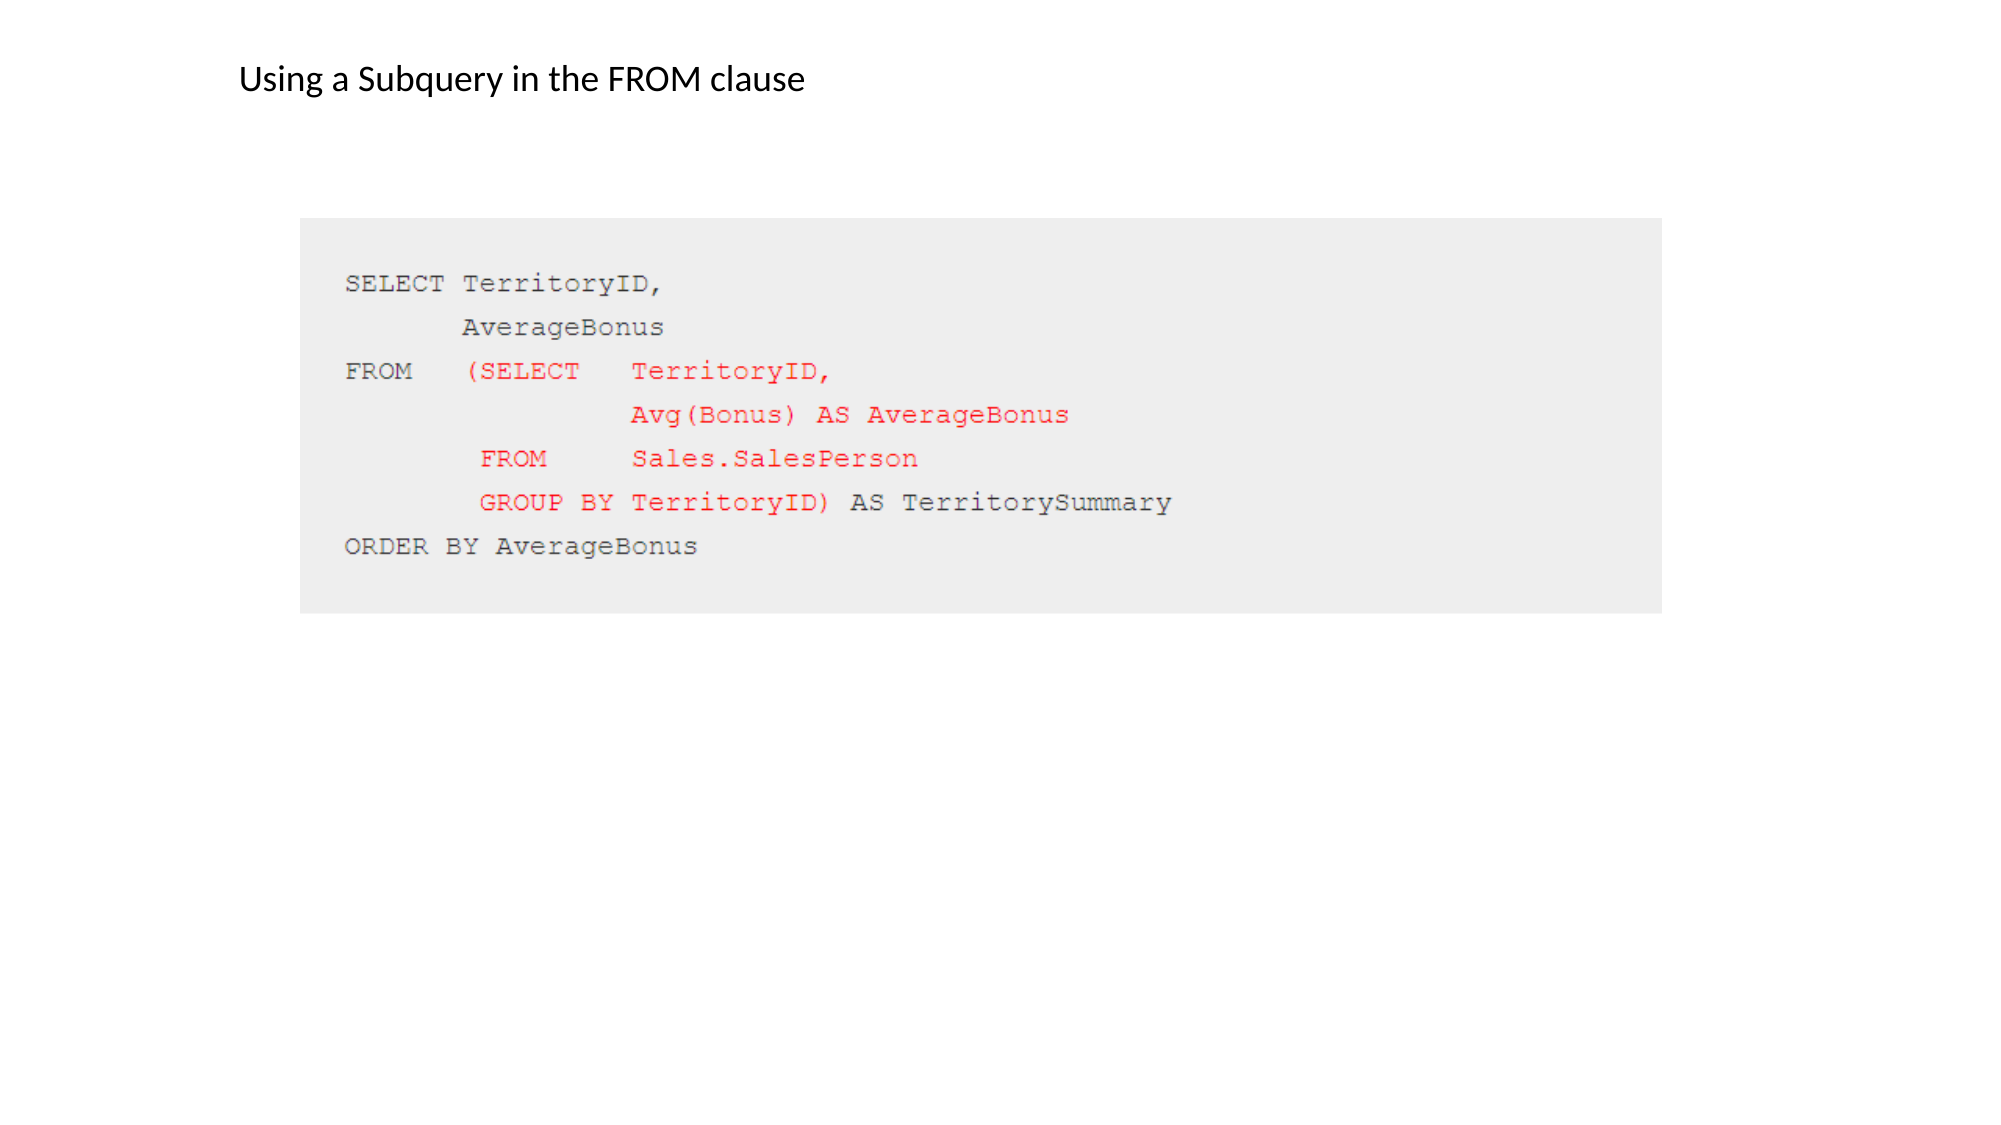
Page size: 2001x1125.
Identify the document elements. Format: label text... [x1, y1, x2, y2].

text_box Using a Subquery in the FROM clause [224, 47, 822, 107]
picture [300, 217, 1662, 620]
